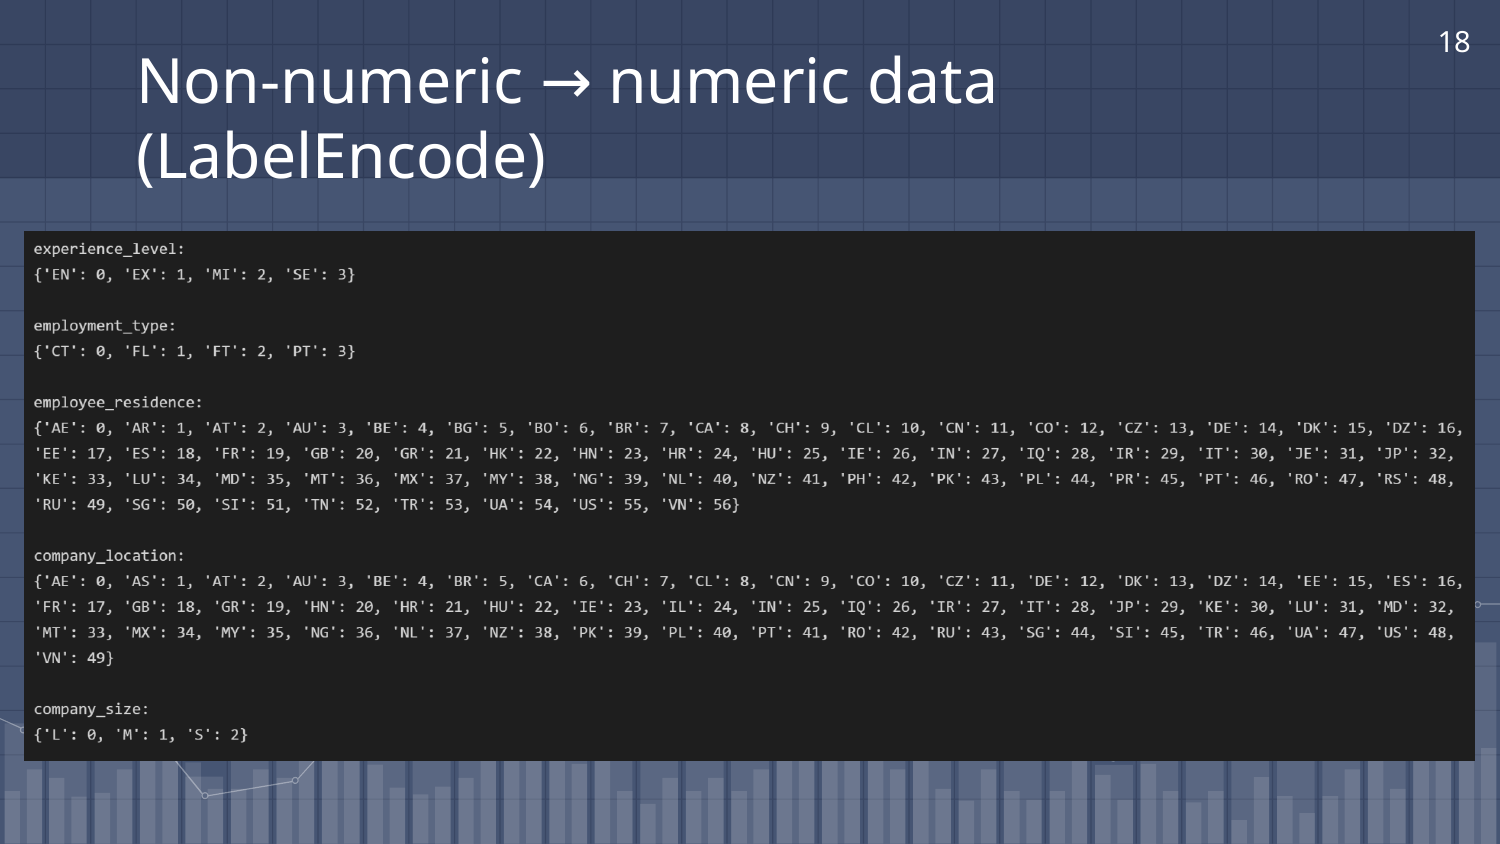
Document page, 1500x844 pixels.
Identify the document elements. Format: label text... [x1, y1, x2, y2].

picture [24, 231, 1476, 762]
title Non-numeric → numeric data (LabelEncode) [121, 65, 1383, 207]
slide_number ‹#› [1408, 0, 1500, 88]
